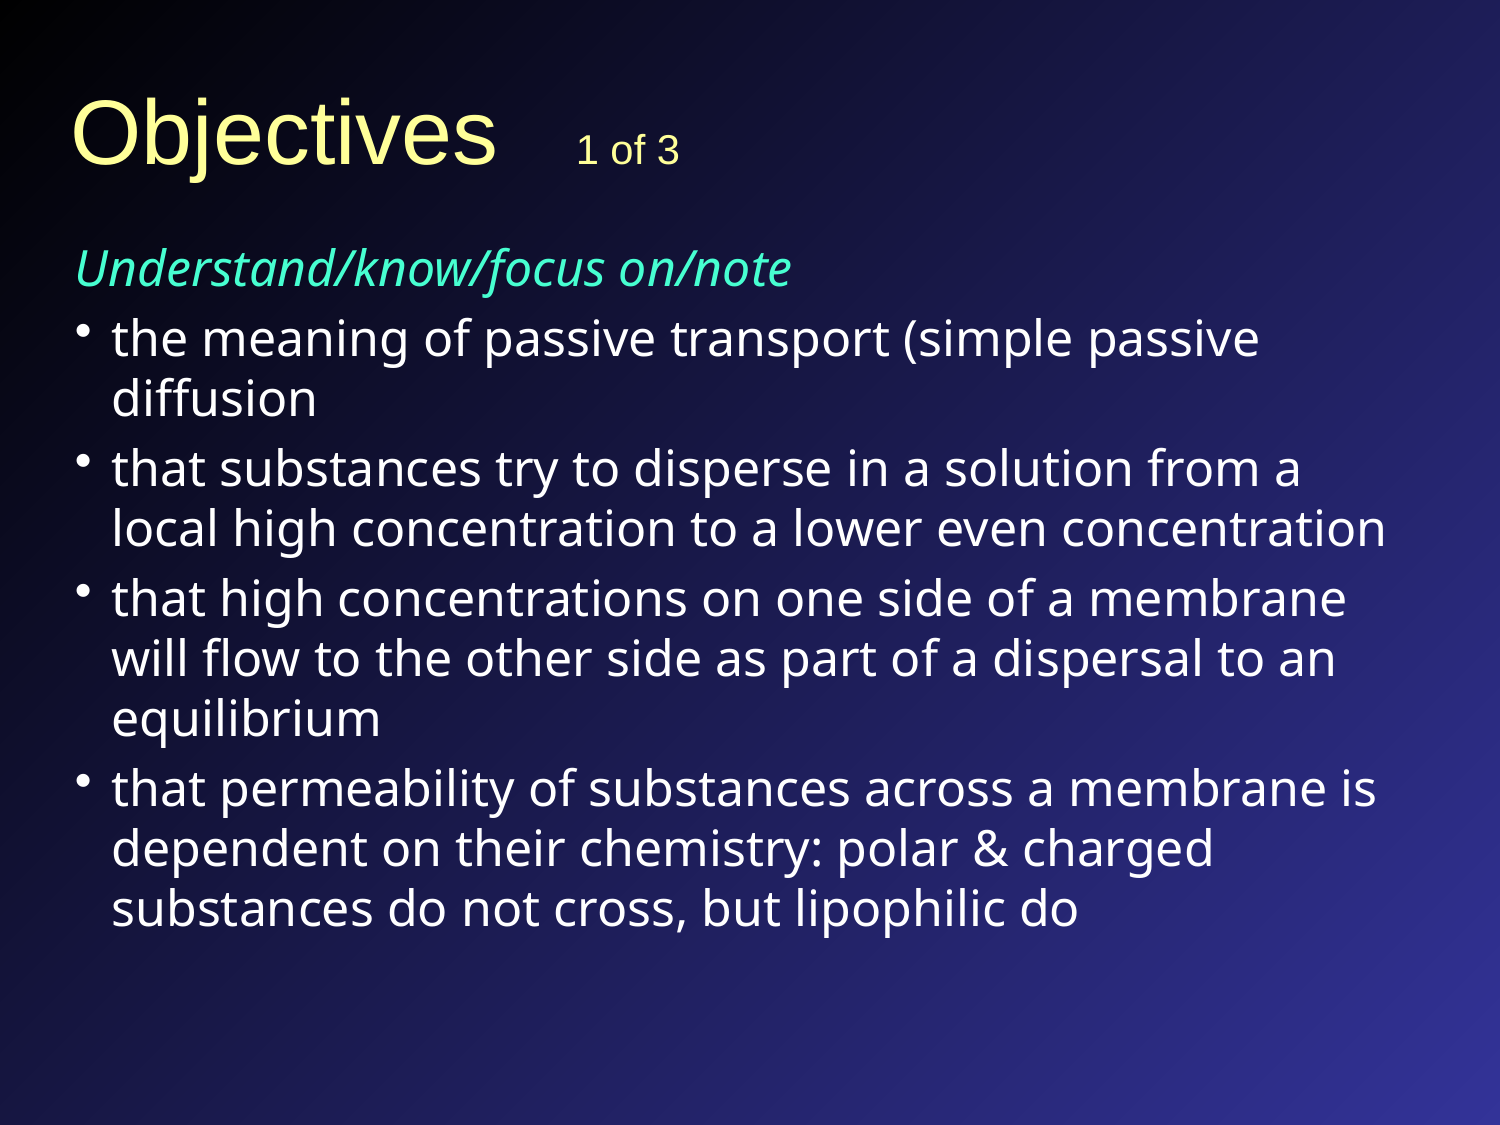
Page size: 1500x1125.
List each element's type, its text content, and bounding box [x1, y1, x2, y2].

title Objectives 1 of 3 [55, 64, 1435, 192]
list Understand/know/focus on/note the meaning of passive transport (simple passive diffusion that substances try to disperse in a solution from a local high concentration to a lower even concentration that high concentrations on one side of a membrane will flow to the other side as part of a dispersal to an equilibrium that permeability of substances across a membrane is dependent on their chemistry: polar & charged substances do not cross, but lipophilic do [59, 228, 1437, 1006]
